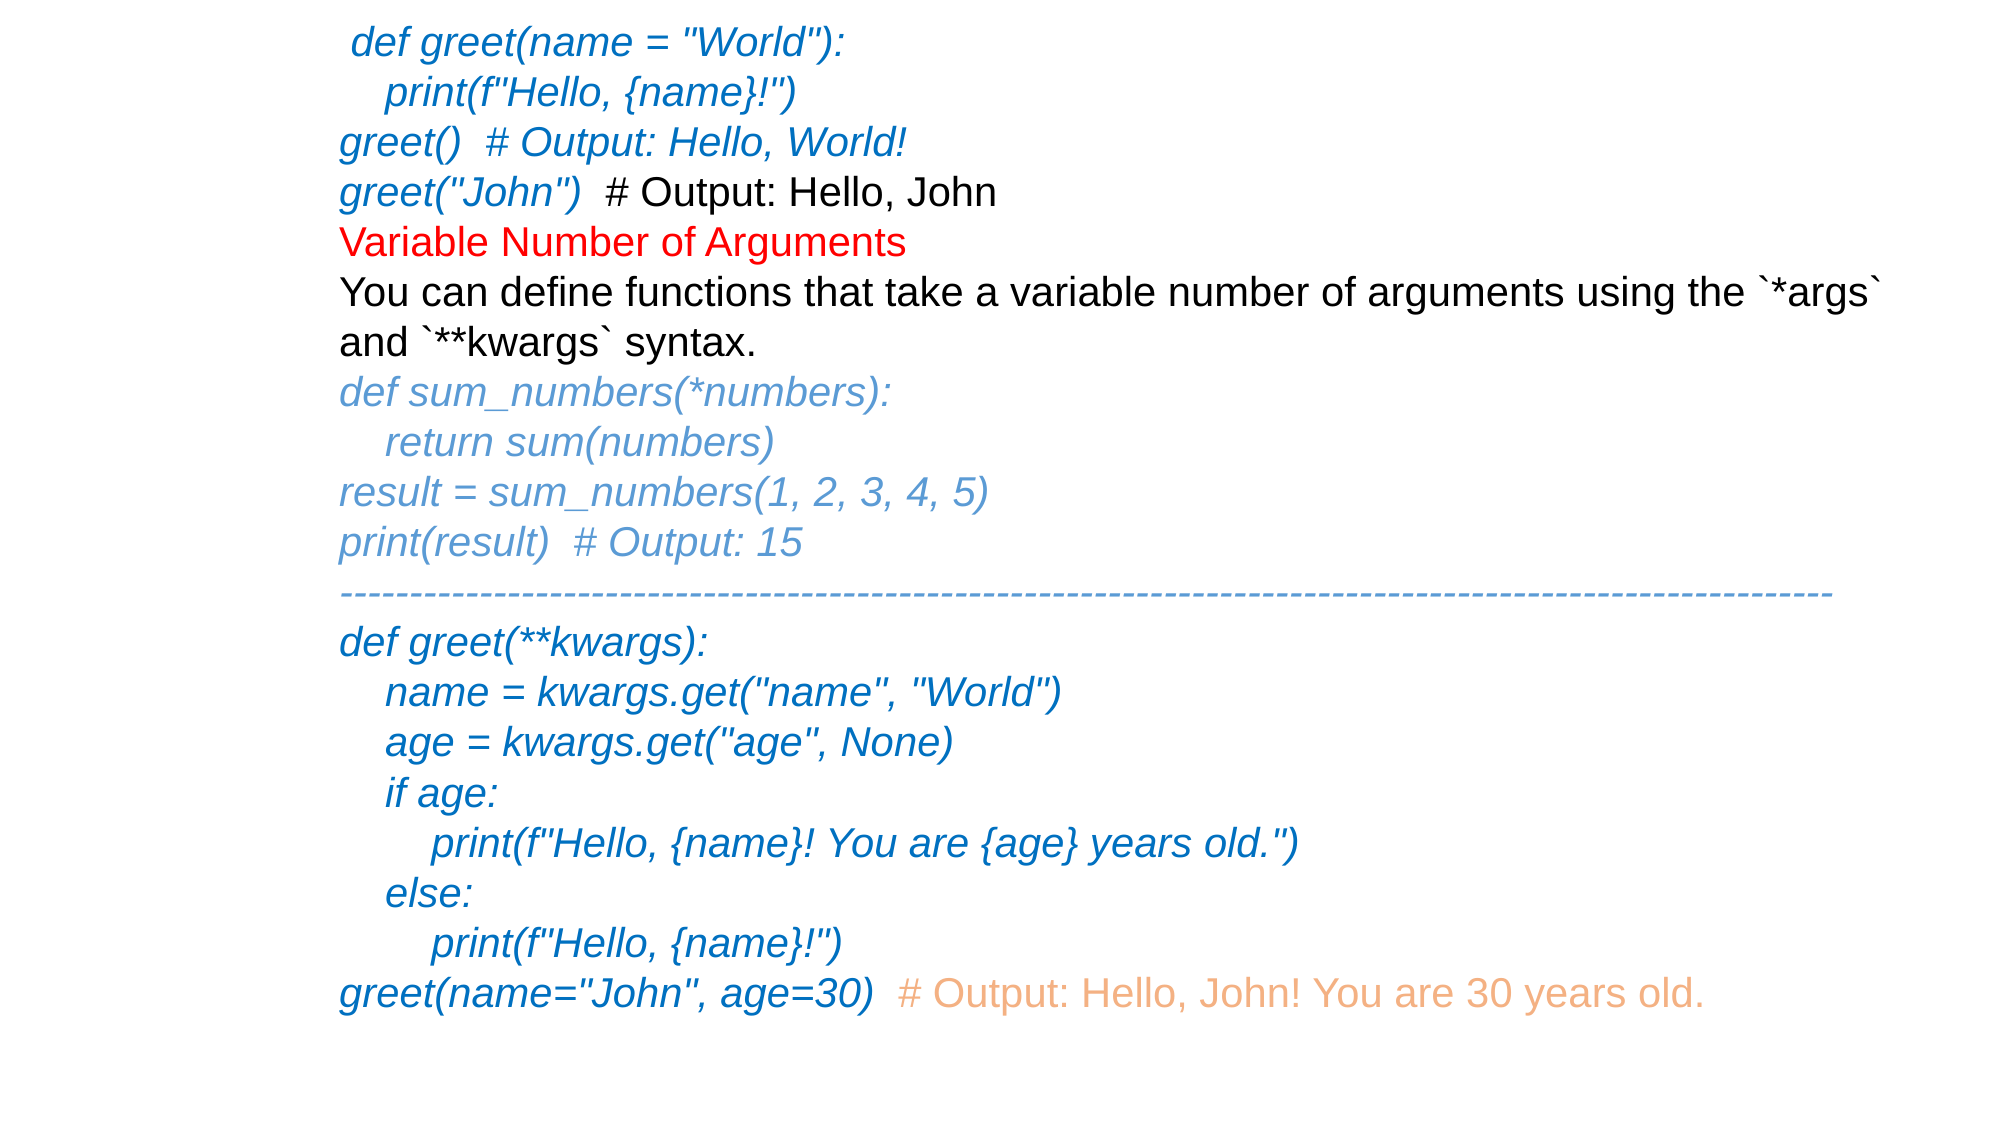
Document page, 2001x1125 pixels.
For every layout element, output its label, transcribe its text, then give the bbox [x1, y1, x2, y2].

text_box def greet(name = "World"): print(f"Hello, {name}!") greet() # Output: Hello, World! greet("John") # Output: Hello, John Variable Number of Arguments You can define functions that take a variable number of arguments using the `*args` and `**kwargs` syntax. def sum_numbers(*numbers): return sum(numbers) result = sum_numbers(1, 2, 3, 4, 5) print(result) # Output: 15 ----------------------------------------------------------------------------------------------------------- def greet(**kwargs): name = kwargs.get("name", "World") age = kwargs.get("age", None) if age: print(f"Hello, {name}! You are {age} years old.") else: print(f"Hello, {name}!") greet(name="John", age=30) # Output: Hello, John! You are 30 years old. [324, 0, 1903, 1081]
